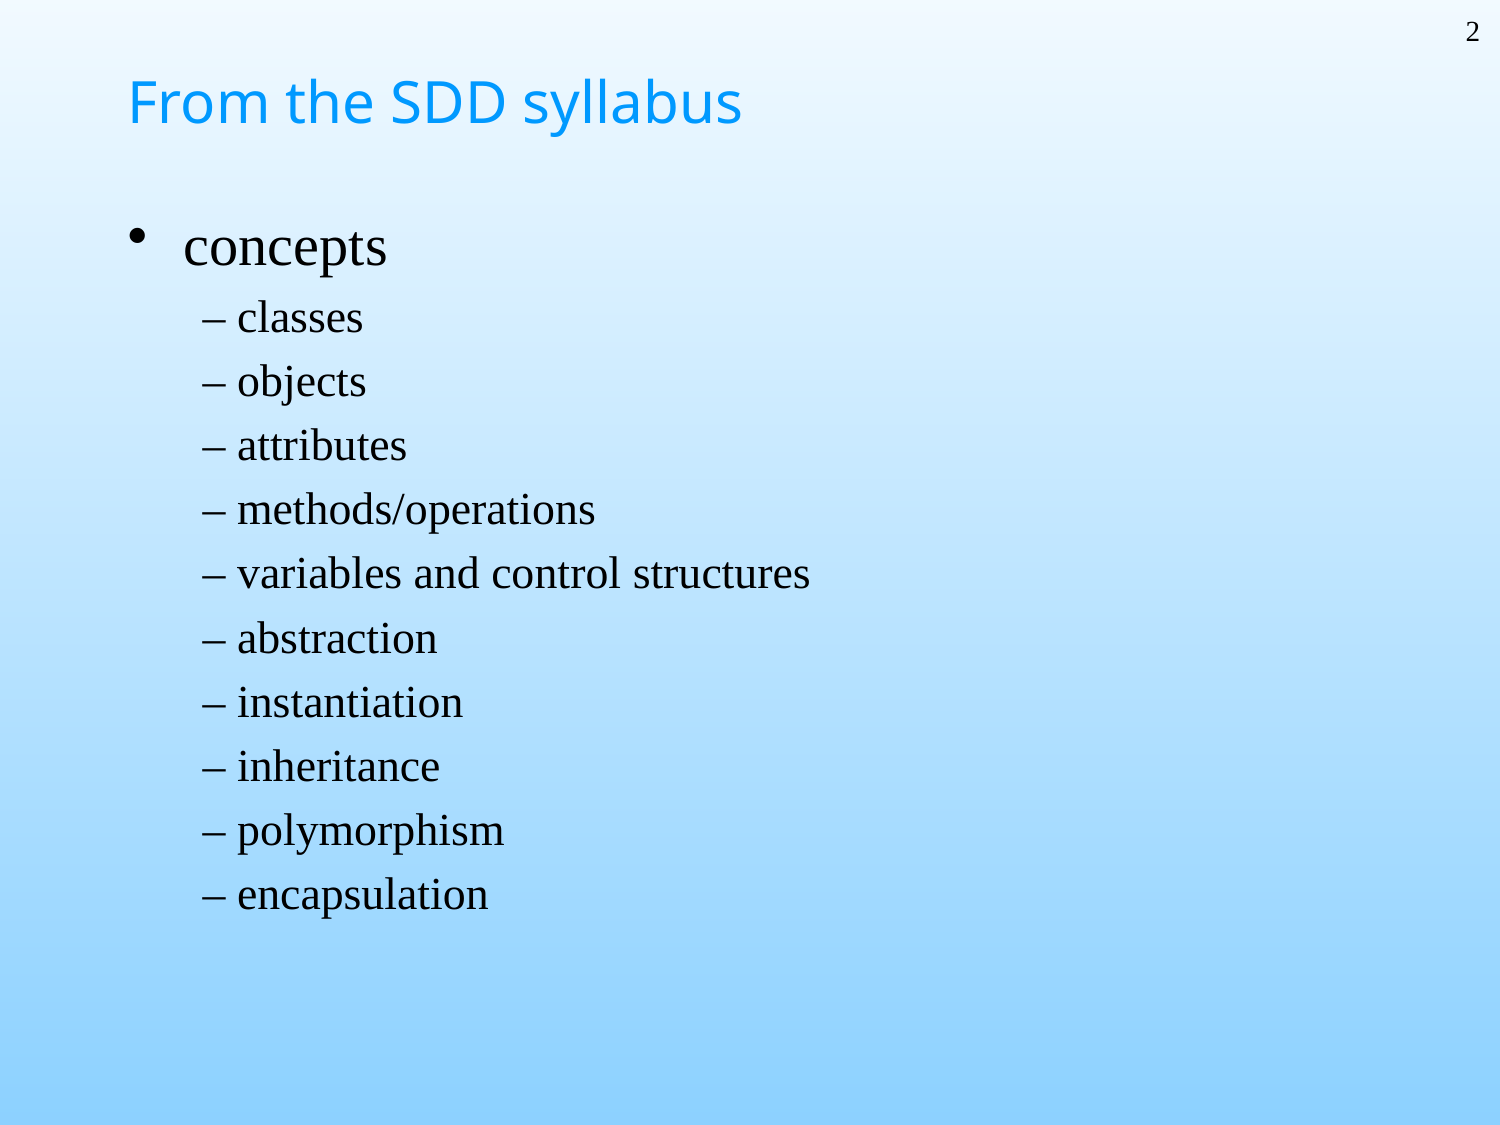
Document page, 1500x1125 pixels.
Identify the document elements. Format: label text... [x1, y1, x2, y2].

list concepts – classes – objects – attributes – methods/operations – variables and control structures – abstraction – instantiation – inheritance – polymorphism – encapsulation [112, 200, 1388, 1063]
title From the SDD syllabus [112, 12, 1388, 188]
slide_number 2 [1182, 4, 1496, 80]
